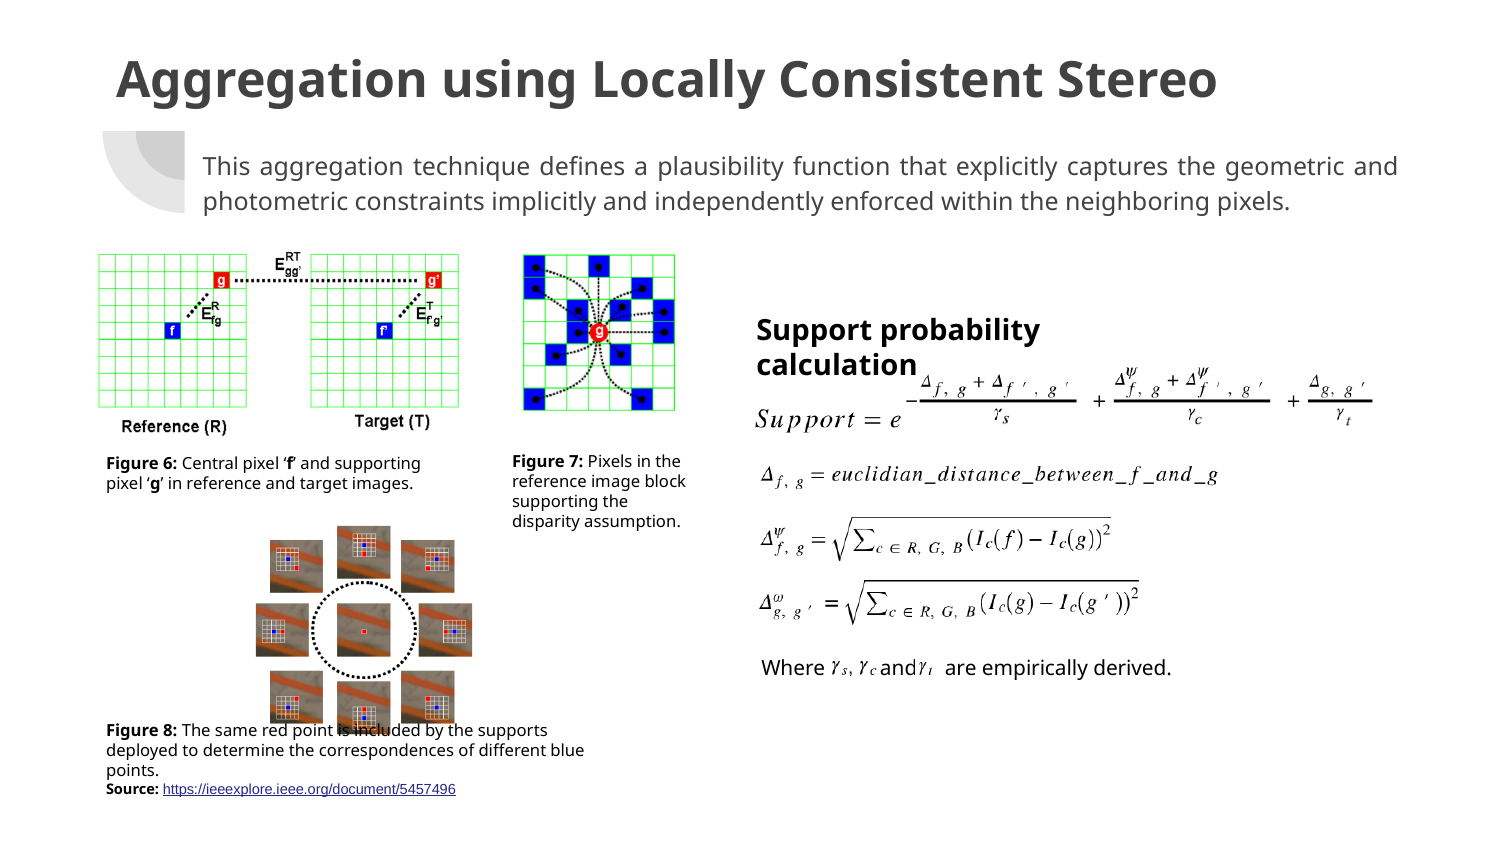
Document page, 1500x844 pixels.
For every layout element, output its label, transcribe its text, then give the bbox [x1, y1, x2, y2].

text_box Figure 7: Pixels in the reference image block supporting the disparity assumption. [497, 444, 714, 547]
picture [90, 240, 467, 454]
picture [248, 511, 481, 744]
text_box Figure 6: Central pixel ‘f’ and supporting pixel ‘g’ in reference and target images. [91, 460, 466, 508]
text_box Support probability calculation [741, 296, 1214, 352]
picture [741, 510, 1156, 632]
picture [827, 653, 879, 681]
title Aggregation using Locally Consistent Stereo [101, 32, 1341, 135]
list This aggregation technique defines a plausibility function that explicitly captures the geometric and photometric constraints implicitly and independently enforced within the neighboring pixels. [187, 131, 1416, 218]
picture [914, 654, 934, 681]
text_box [741, 357, 1416, 454]
text_box Figure 8: The same red point is included by the supports deployed to determine the correspondences of different blue points. Source: https://ieeexplore.ieee.org/document/5457496 [91, 739, 616, 813]
picture [517, 247, 681, 417]
text_box Where and are empirically derived. [746, 639, 1219, 695]
picture [746, 452, 1234, 500]
